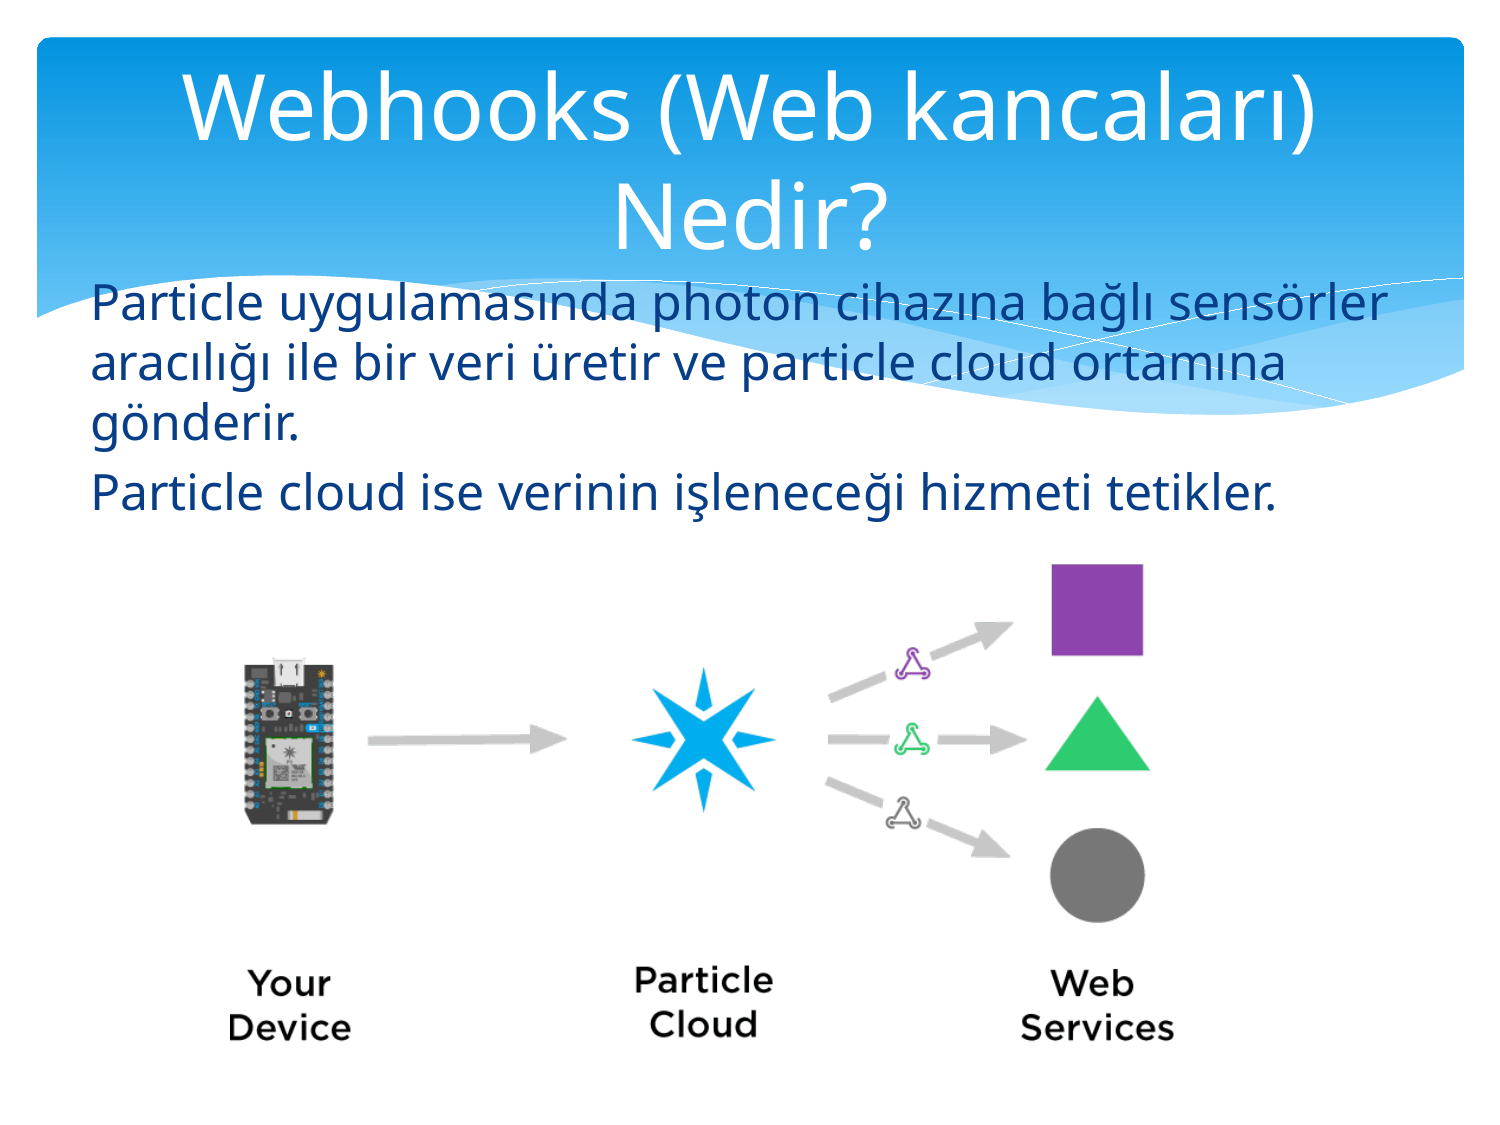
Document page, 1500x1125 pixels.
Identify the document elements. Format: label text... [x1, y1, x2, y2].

title Webhooks (Web kancaları) Nedir? [75, 55, 1425, 261]
picture [229, 549, 1176, 1059]
list Particle uygulamasında photon cihazına bağlı sensörler aracılığı ile bir veri üretir ve particle cloud ortamına gönderir. Particle cloud ise verinin işleneceği hizmeti tetikler. [75, 262, 1425, 575]
